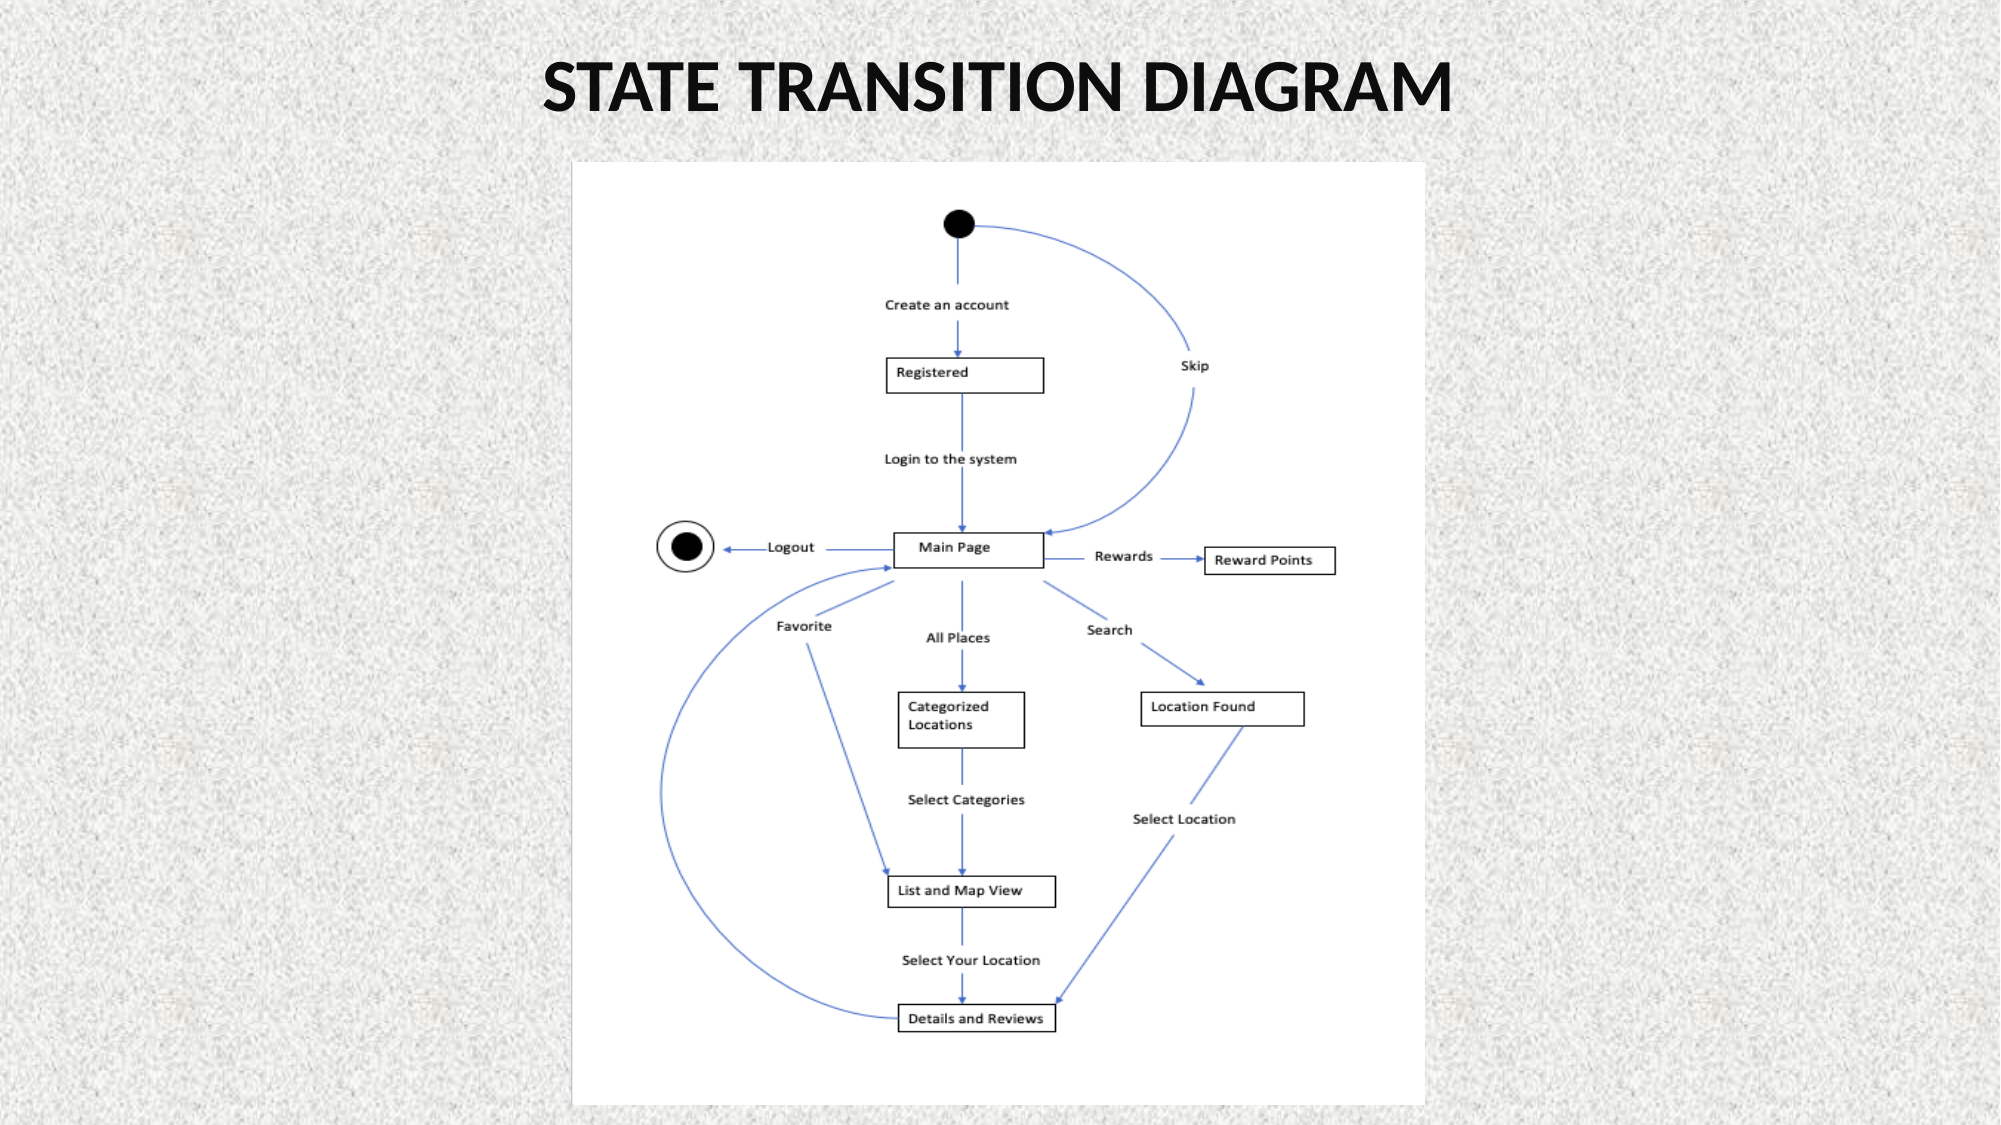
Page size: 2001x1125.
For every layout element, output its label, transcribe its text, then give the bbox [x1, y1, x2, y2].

picture [0, 0, 2001, 1125]
title sTate transition diagram [149, 34, 1849, 139]
